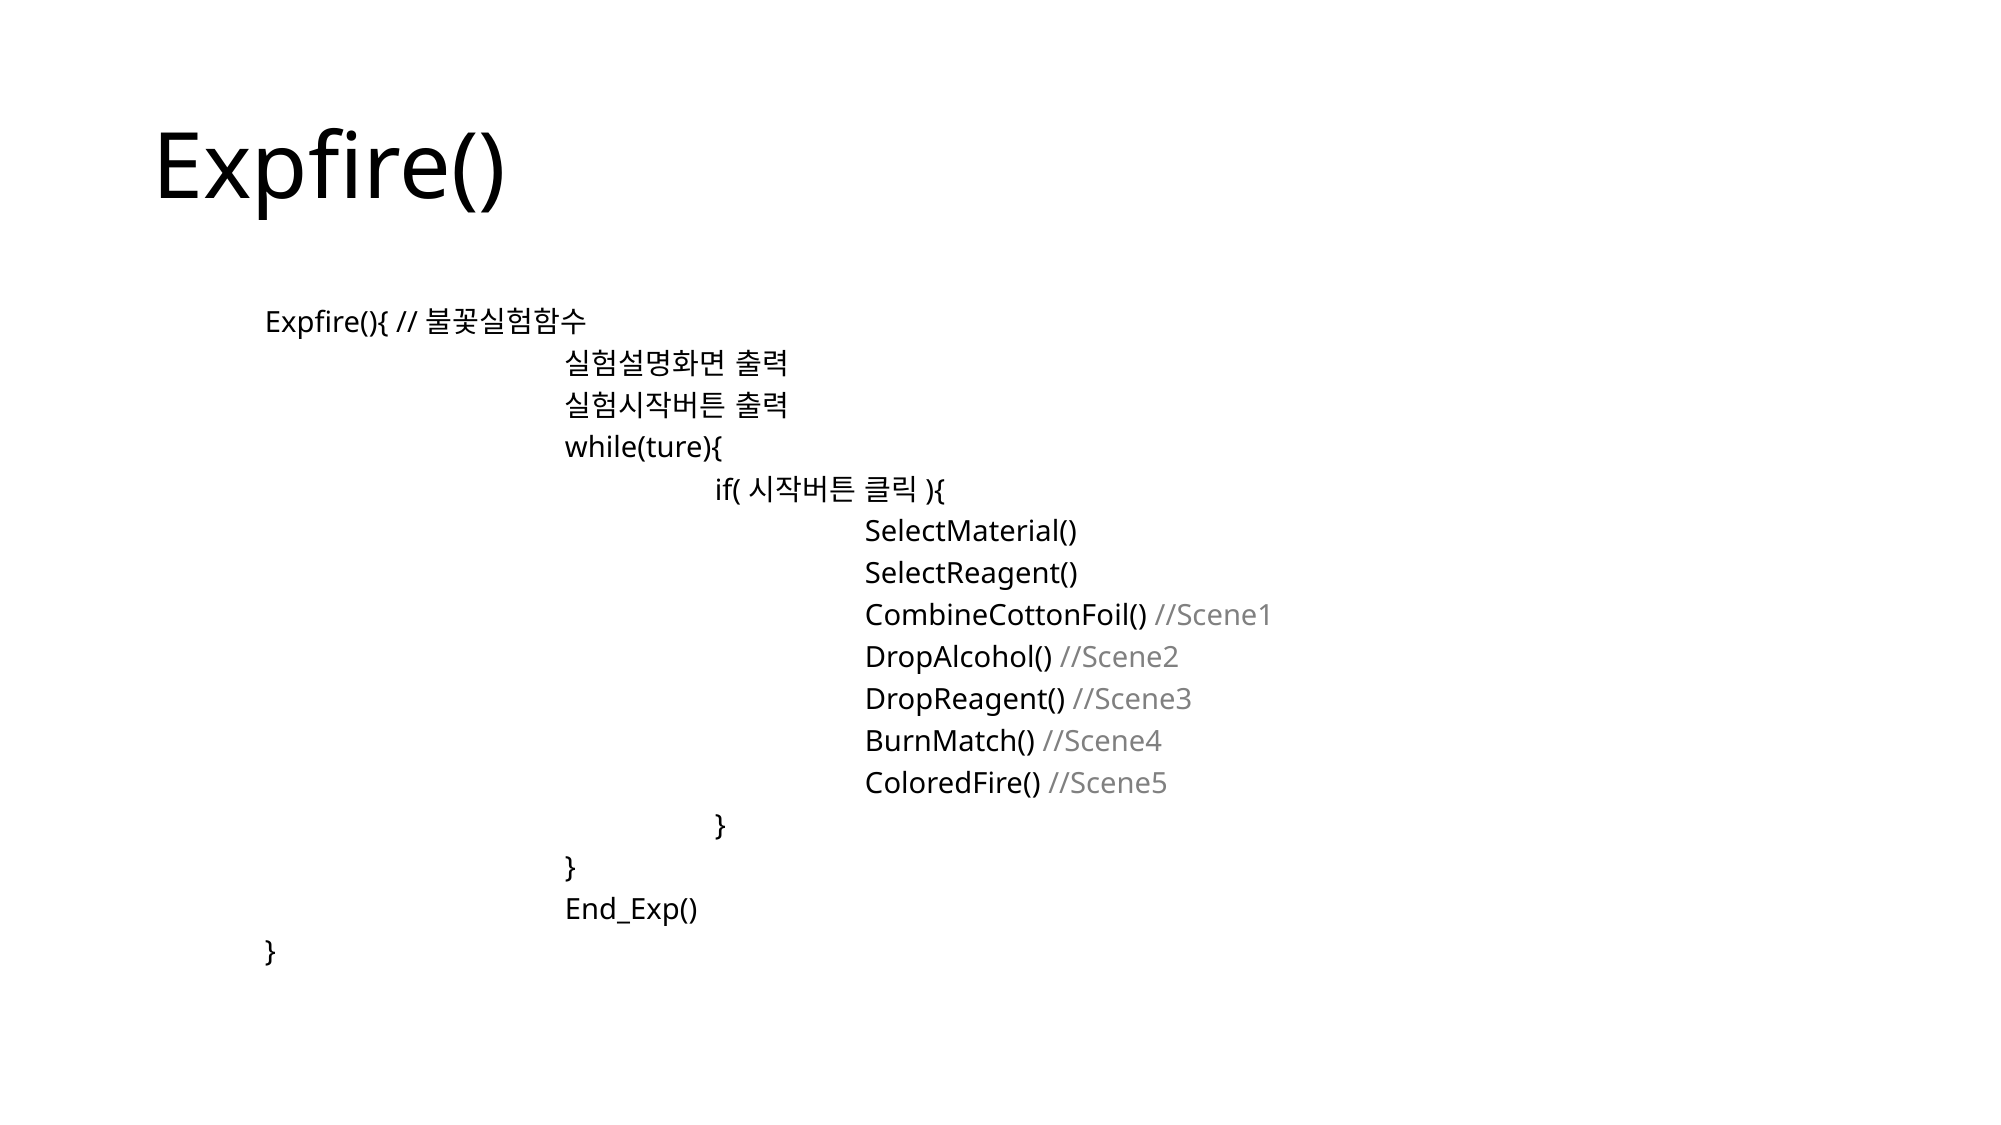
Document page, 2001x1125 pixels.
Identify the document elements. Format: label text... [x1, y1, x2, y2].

title Expfire() [137, 59, 1863, 278]
list Expfire(){ //불꽃실험함수 실험설명화면 출력 실험시작버튼 출력 while(ture){ if(시작버튼 클릭){ SelectMaterial() SelectReagent() CombineCottonFoil() //Scene1 DropAlcohol() //Scene2 DropReagent() //Scene3 BurnMatch() //Scene4 ColoredFire() //Scene5 } } End_Exp() } [137, 299, 1863, 1014]
